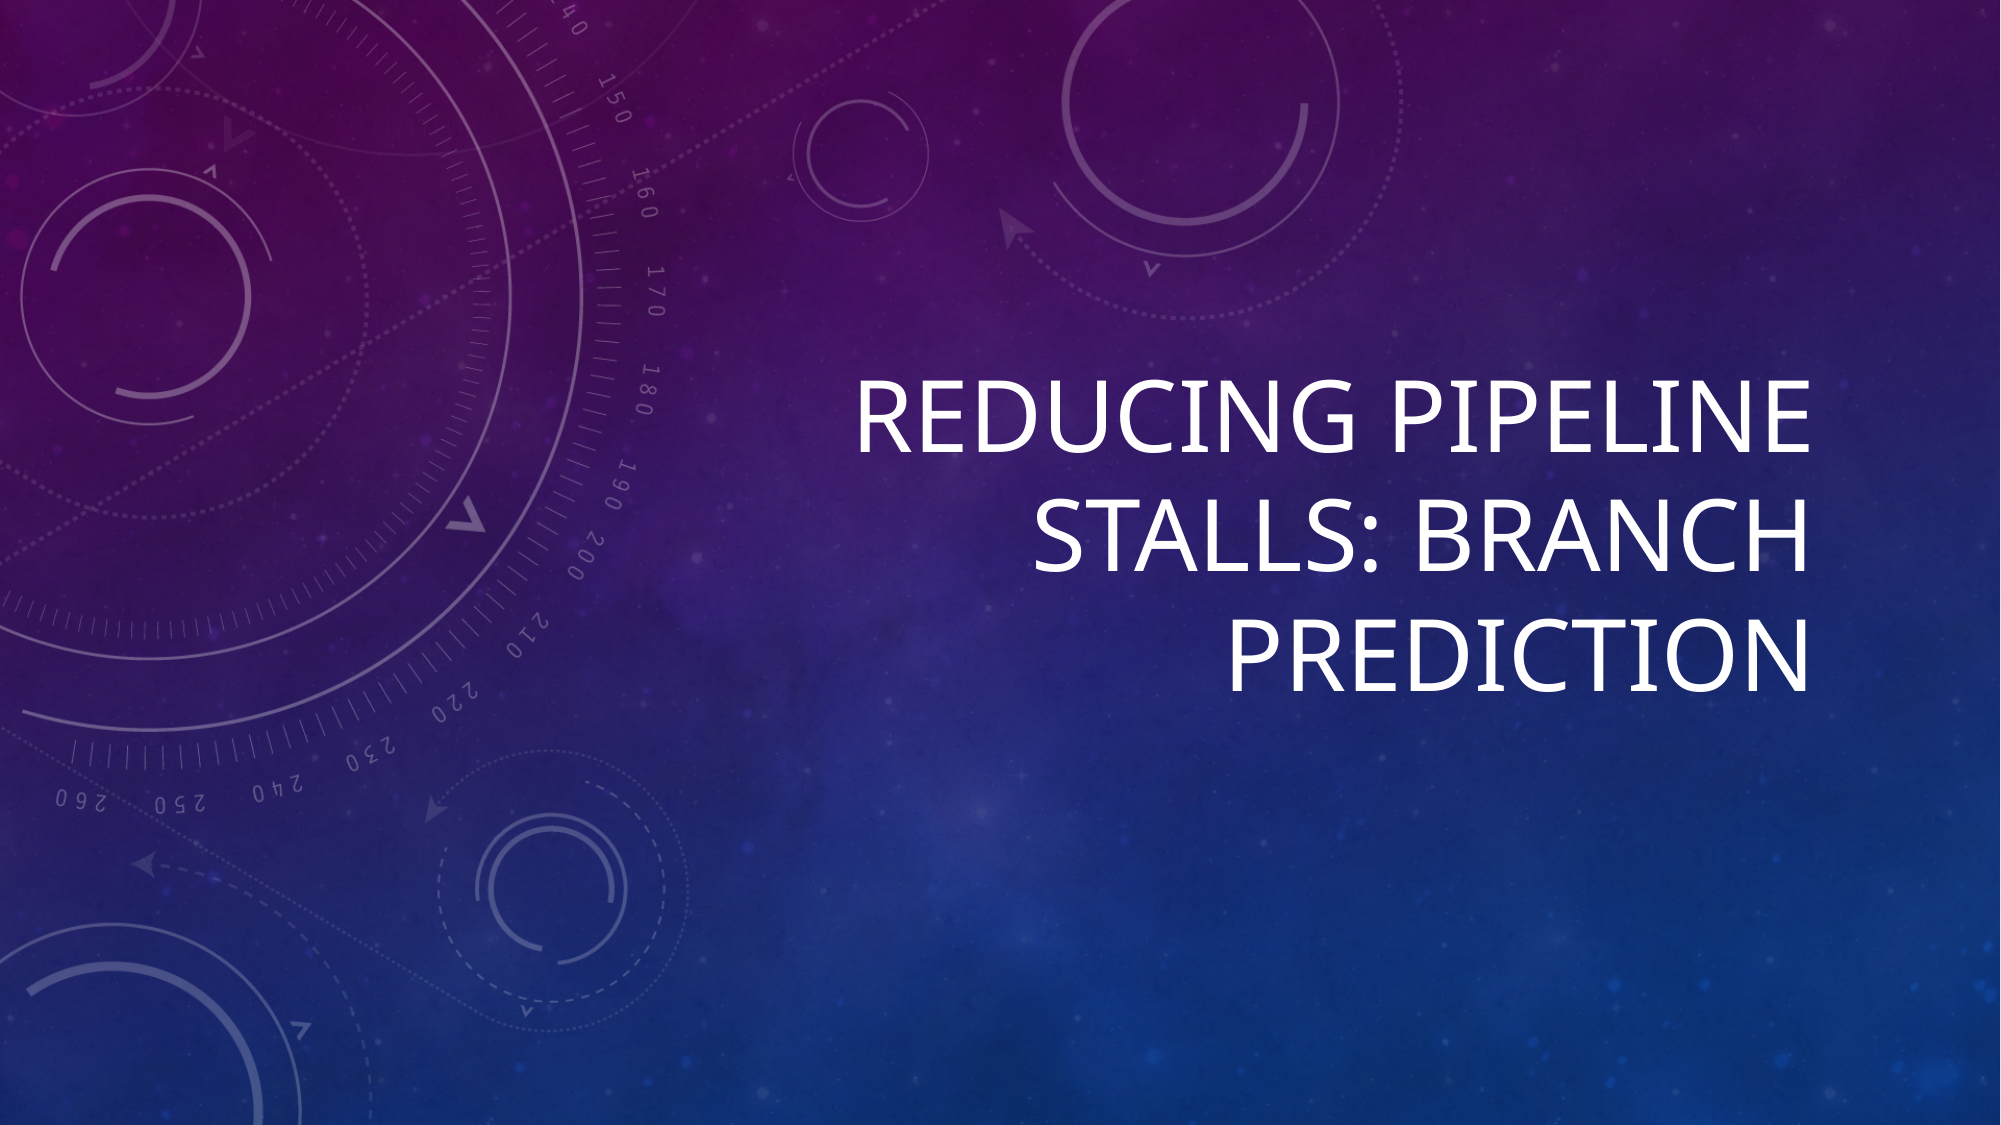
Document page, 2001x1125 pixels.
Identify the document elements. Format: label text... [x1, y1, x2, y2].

picture [0, 0, 2001, 1125]
title Reducing Pipeline Stalls: Branch Prediction [650, 322, 1831, 720]
